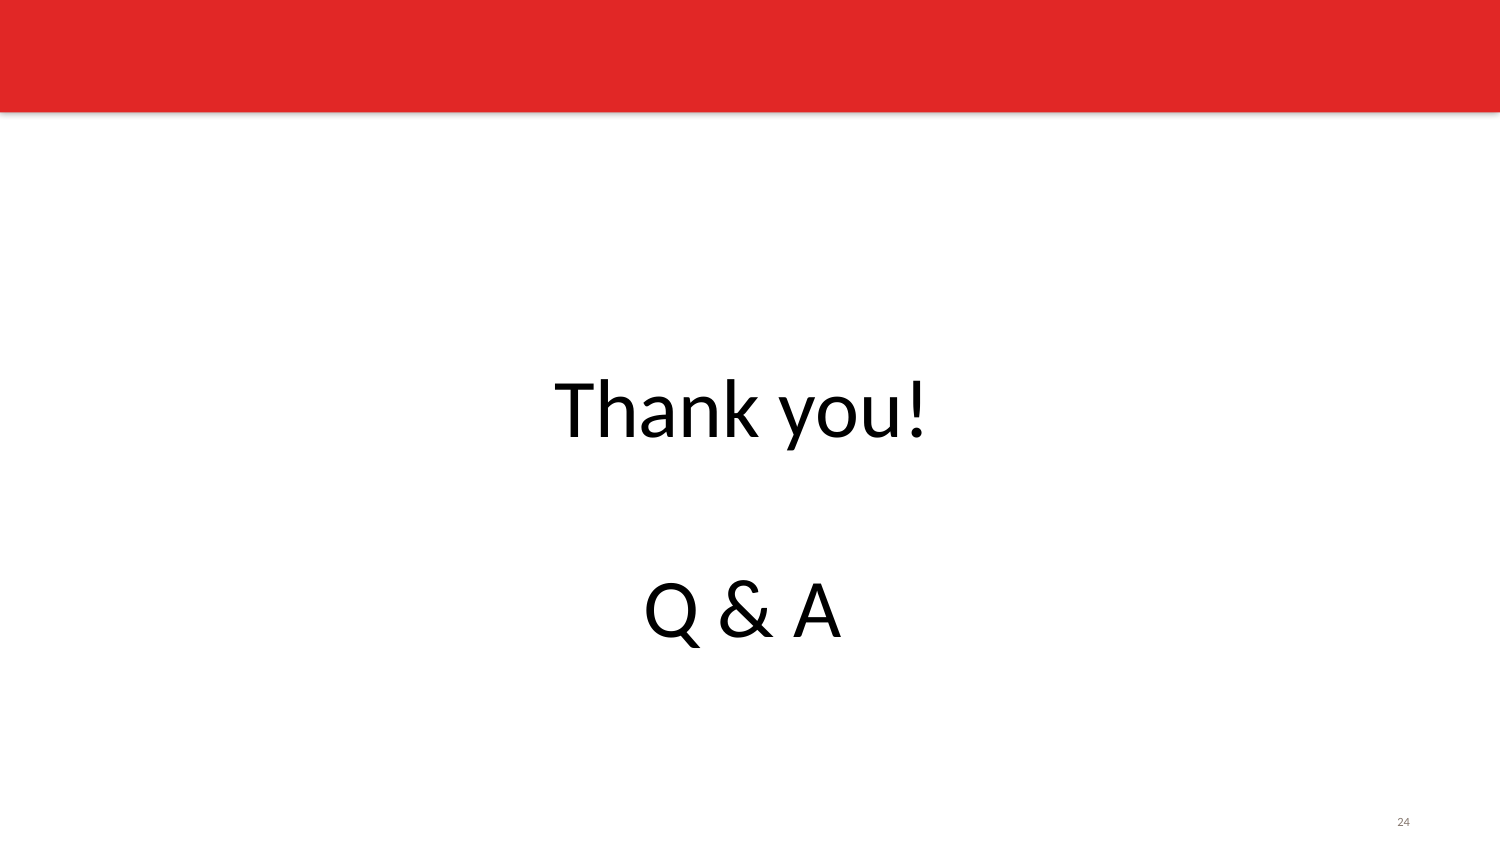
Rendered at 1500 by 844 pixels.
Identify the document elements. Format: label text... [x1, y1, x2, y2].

slide_number 24 [1074, 810, 1425, 833]
text_box Thank you! Q & A [539, 346, 946, 662]
